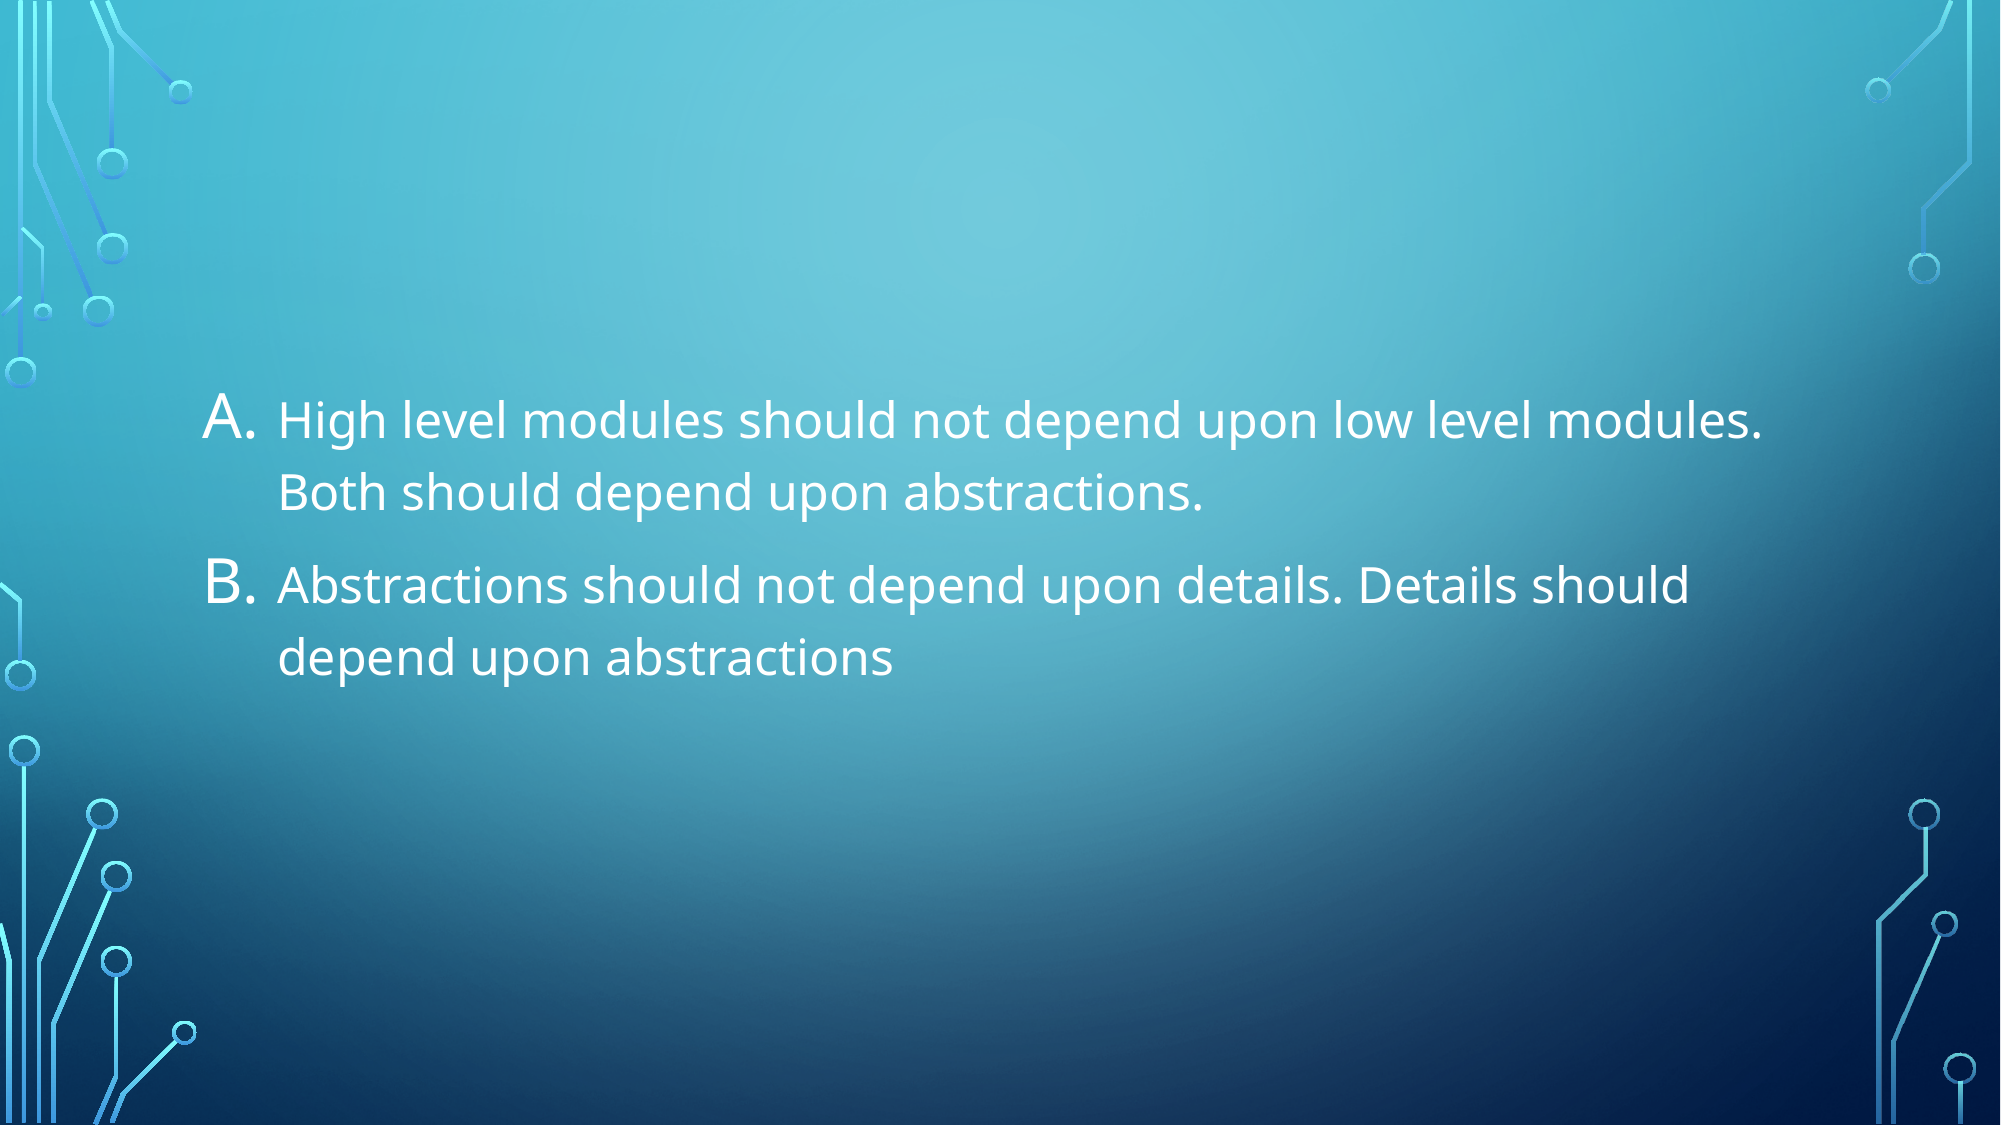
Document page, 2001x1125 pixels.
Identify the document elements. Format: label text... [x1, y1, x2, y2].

list High level modules should not depend upon low level modules. Both should depend upon abstractions. Abstractions should not depend upon details. Details should depend upon abstractions [187, 369, 1813, 950]
